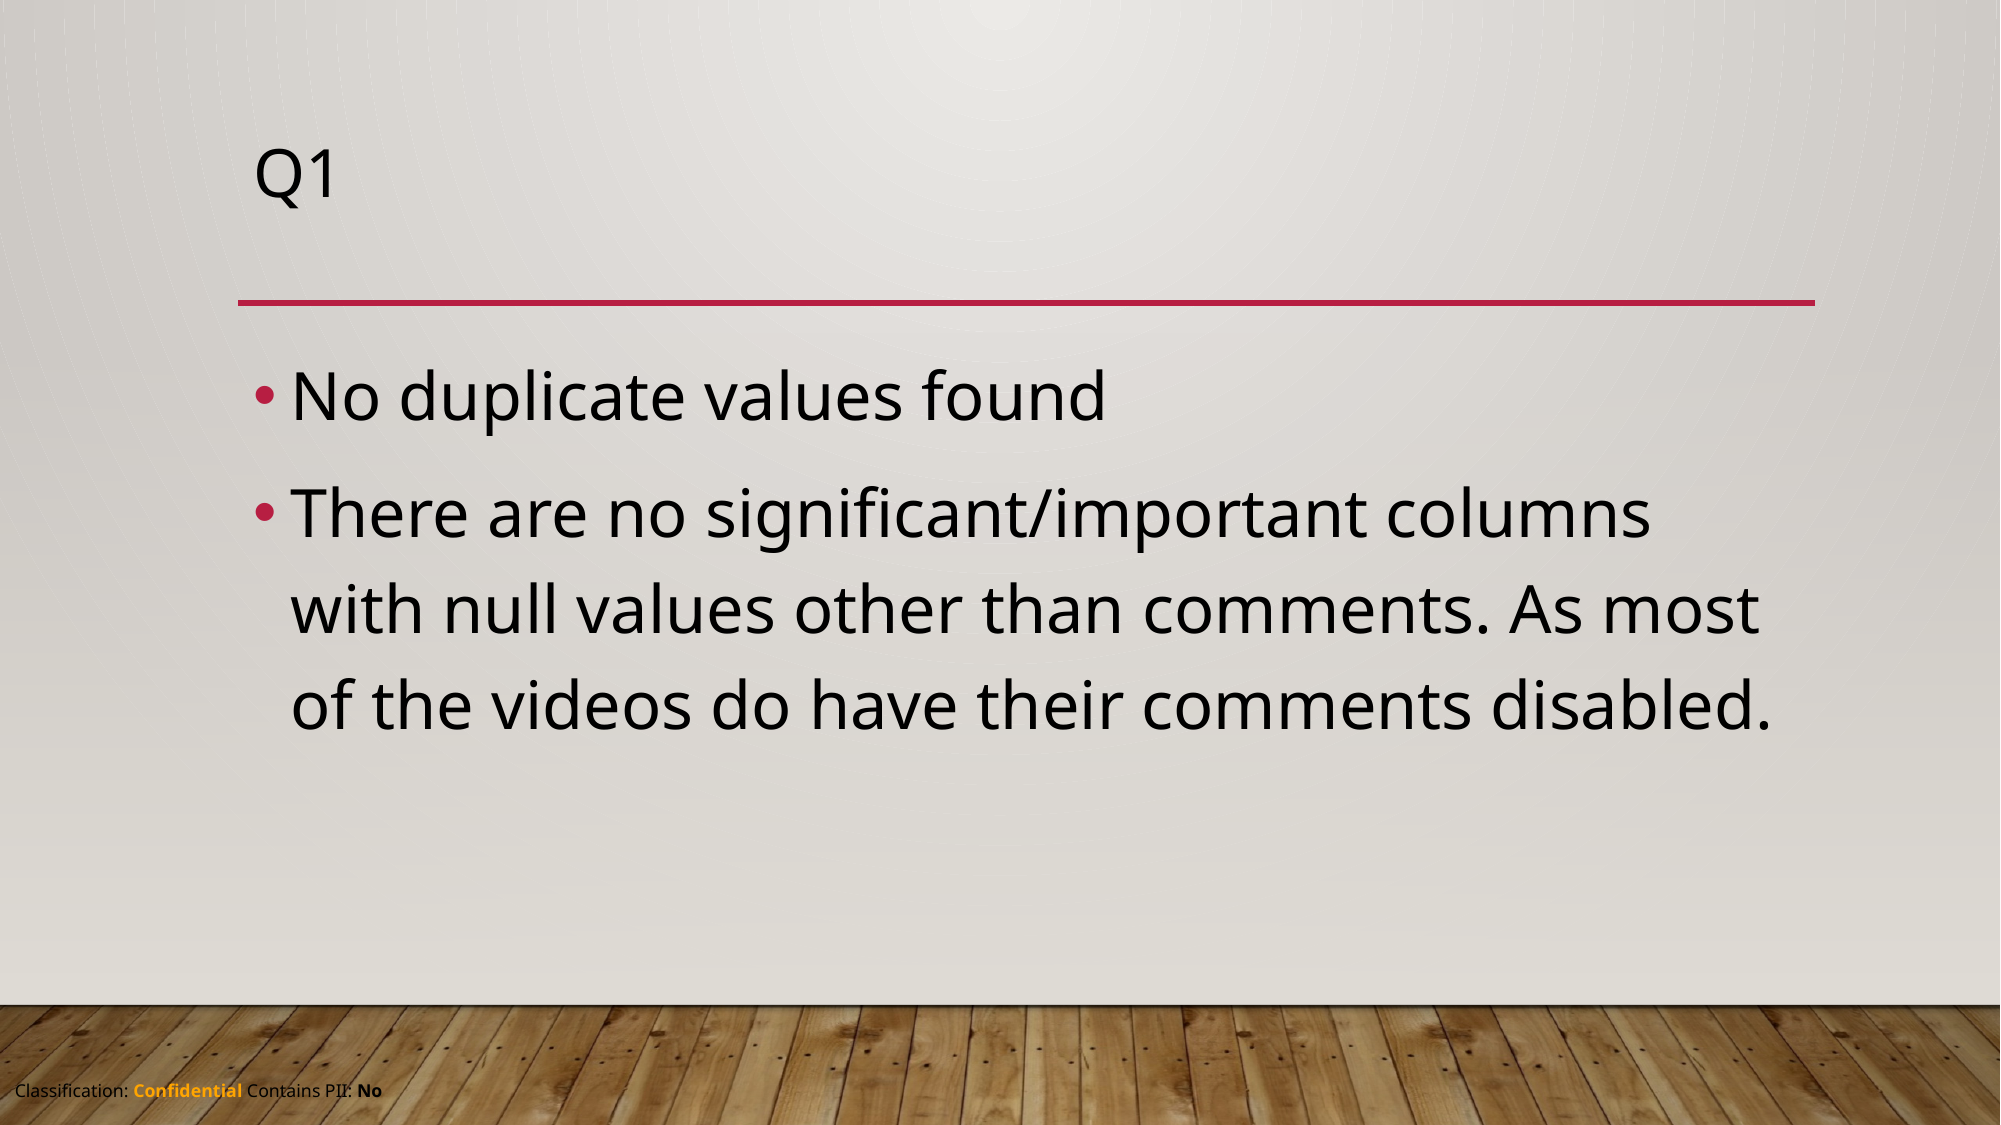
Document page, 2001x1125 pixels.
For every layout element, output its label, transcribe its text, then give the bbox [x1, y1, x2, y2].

list No duplicate values found There are no significant/important columns with null values other than comments. As most of the videos do have their comments disabled. [238, 330, 1814, 897]
picture [0, 1005, 2000, 1125]
title Q1 [238, 131, 1814, 305]
